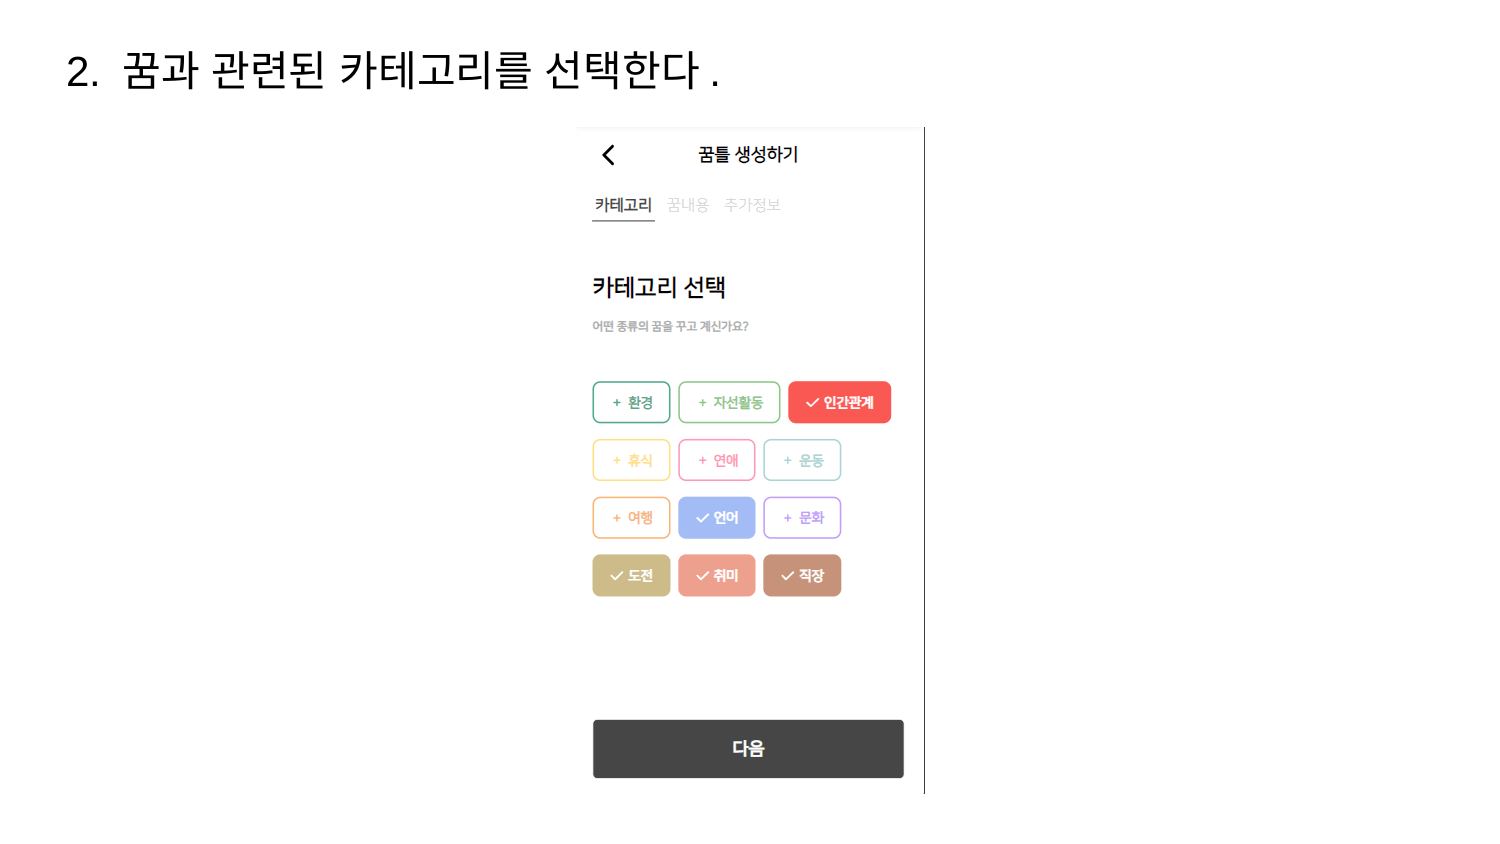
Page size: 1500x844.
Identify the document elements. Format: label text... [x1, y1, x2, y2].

title 2. 꿈과 관련된 카테고리를 선택한다. [51, 33, 1449, 128]
picture [575, 126, 925, 794]
